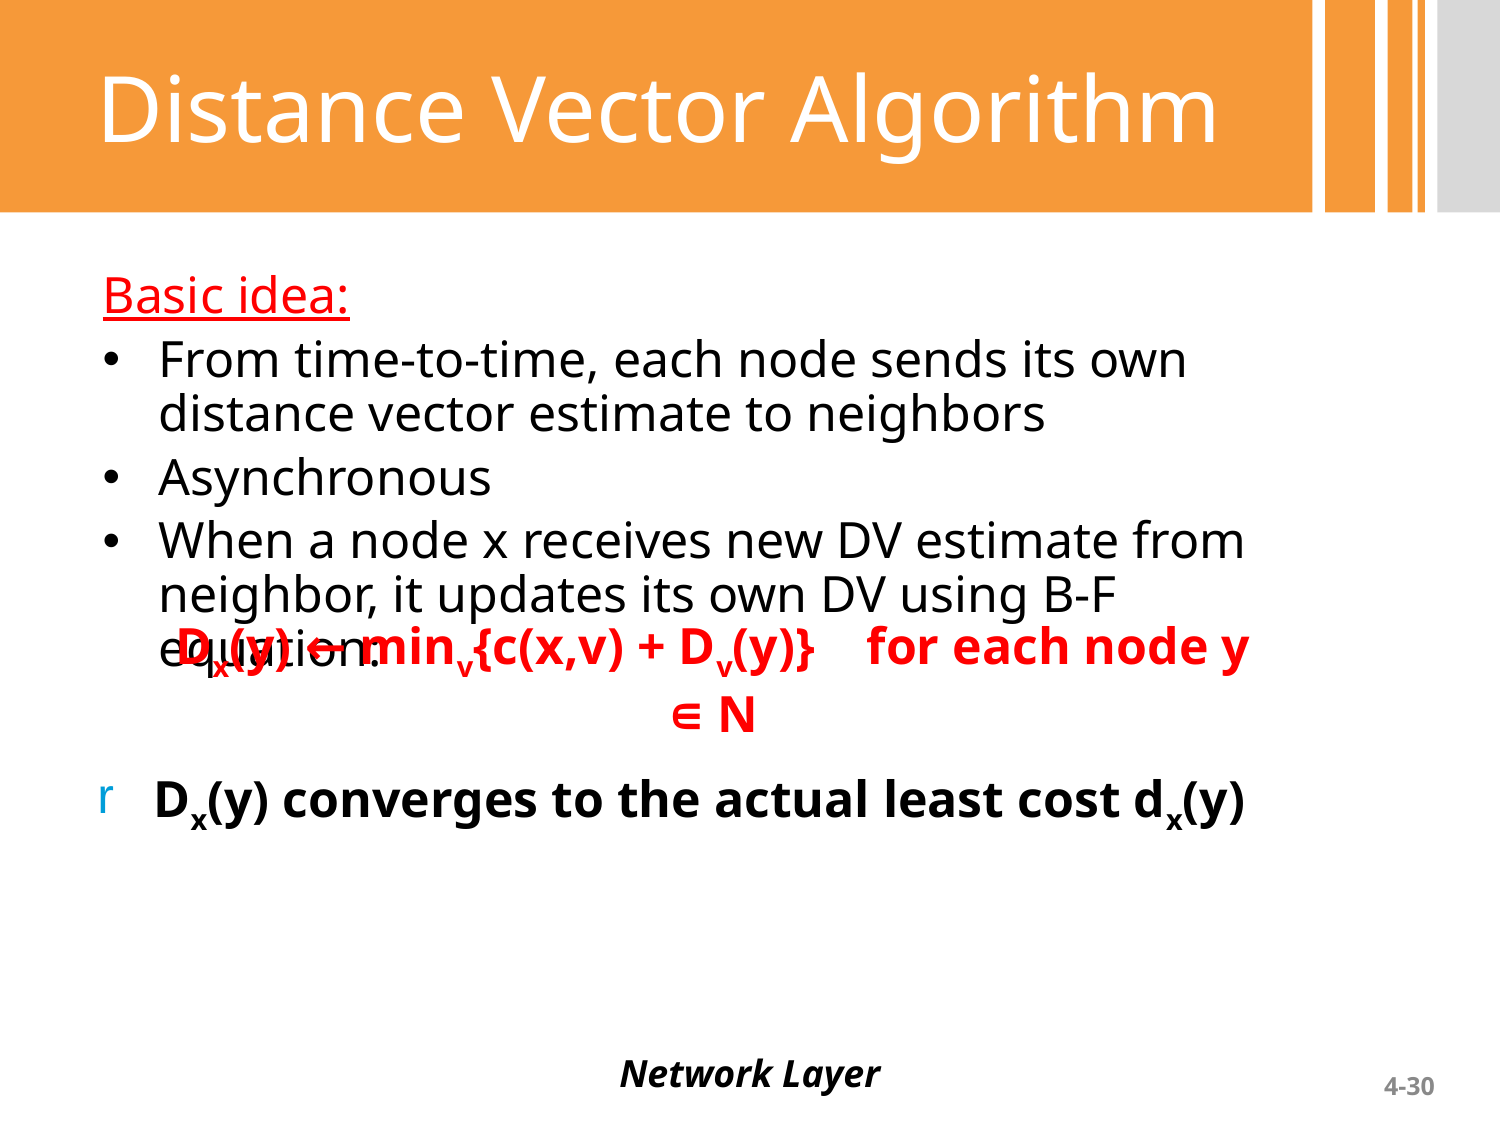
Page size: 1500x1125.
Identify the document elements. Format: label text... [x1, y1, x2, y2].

list Basic idea: From time-to-time, each node sends its own distance vector estimate to neighbors Asynchronous When a node x receives new DV estimate from neighbor, it updates its own DV using B-F equation: [87, 262, 1363, 659]
text_box Dx(y) ← minv{c(x,v) + Dv(y)} for each node y ∊ N [158, 607, 1268, 751]
footer Network Layer [512, 1042, 988, 1103]
slide_number 4-‹#› [1339, 1050, 1450, 1125]
text_box Dx(y) converges to the actual least cost dx(y) [82, 761, 1358, 1008]
title Distance Vector Algorithm [0, 0, 1313, 213]
